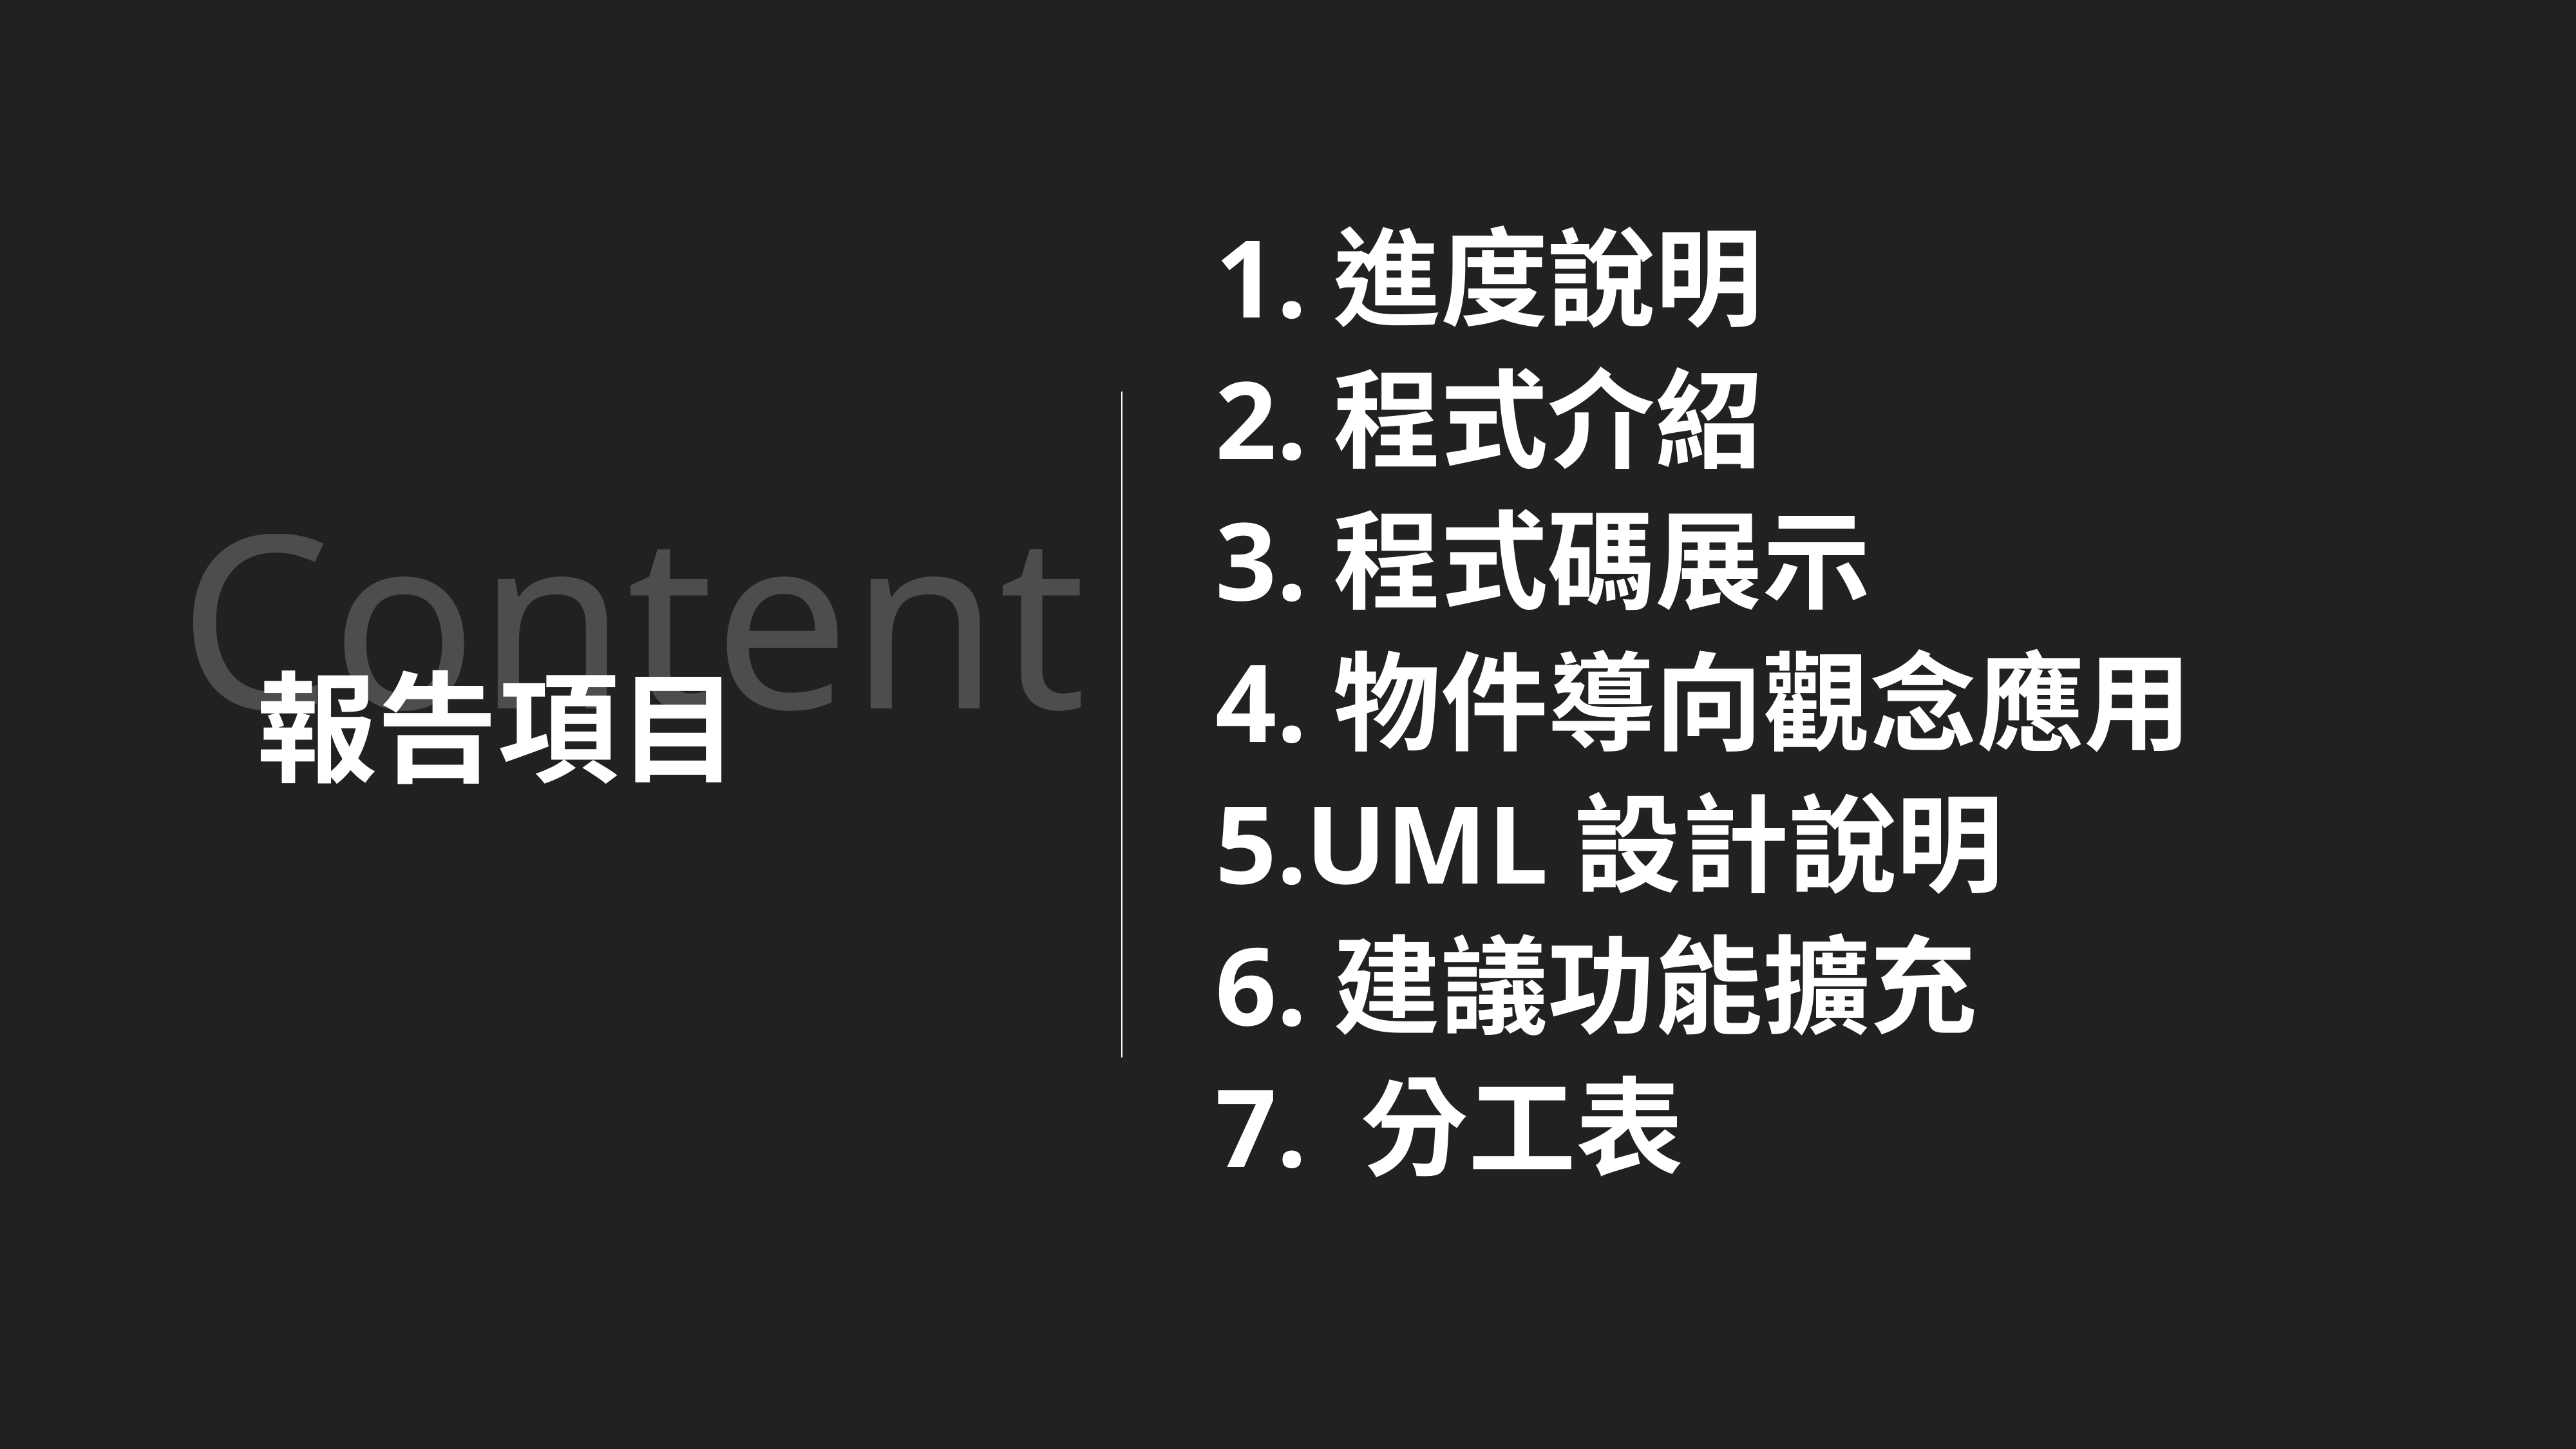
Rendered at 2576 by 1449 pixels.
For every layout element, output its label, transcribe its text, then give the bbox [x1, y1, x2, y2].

text_box 報告項目 [251, 647, 745, 802]
text_box Content [173, 462, 1092, 762]
text_box 1.進度說明 2.程式介紹 3.程式碼展示 4.物件導向觀念應用 5.UML設計說明 6.建議功能擴充 7. 分工表 [1210, 192, 2198, 1336]
